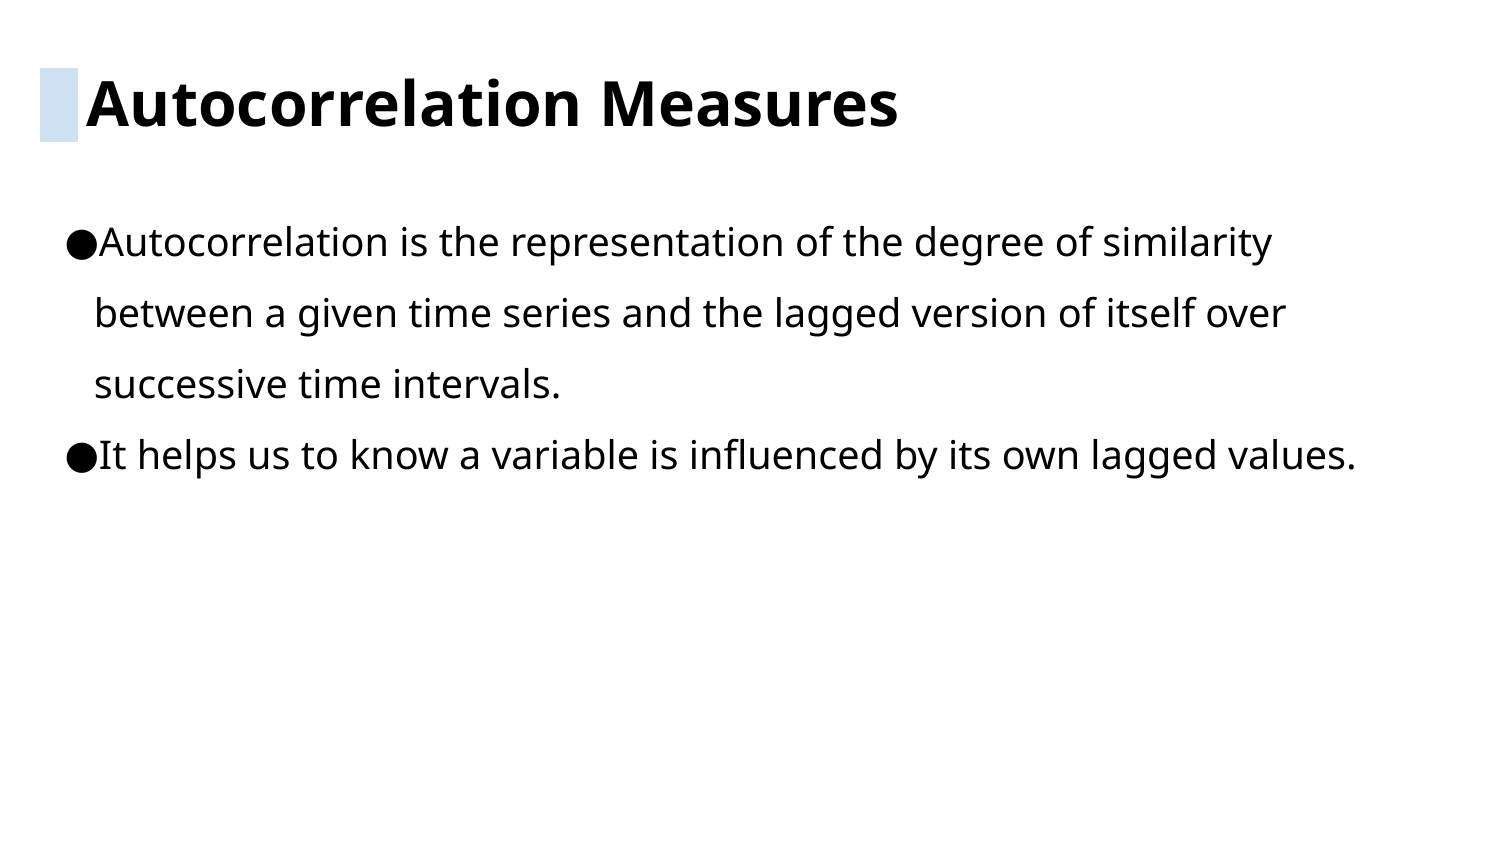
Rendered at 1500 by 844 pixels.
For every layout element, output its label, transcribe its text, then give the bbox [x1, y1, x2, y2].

text_box Autocorrelation Measures [81, 58, 1320, 152]
text_box Autocorrelation is the representation of the degree of similarity between a given time series and the lagged version of itself over successive time intervals. It helps us to know a variable is influenced by its own lagged values. [58, 187, 1369, 551]
